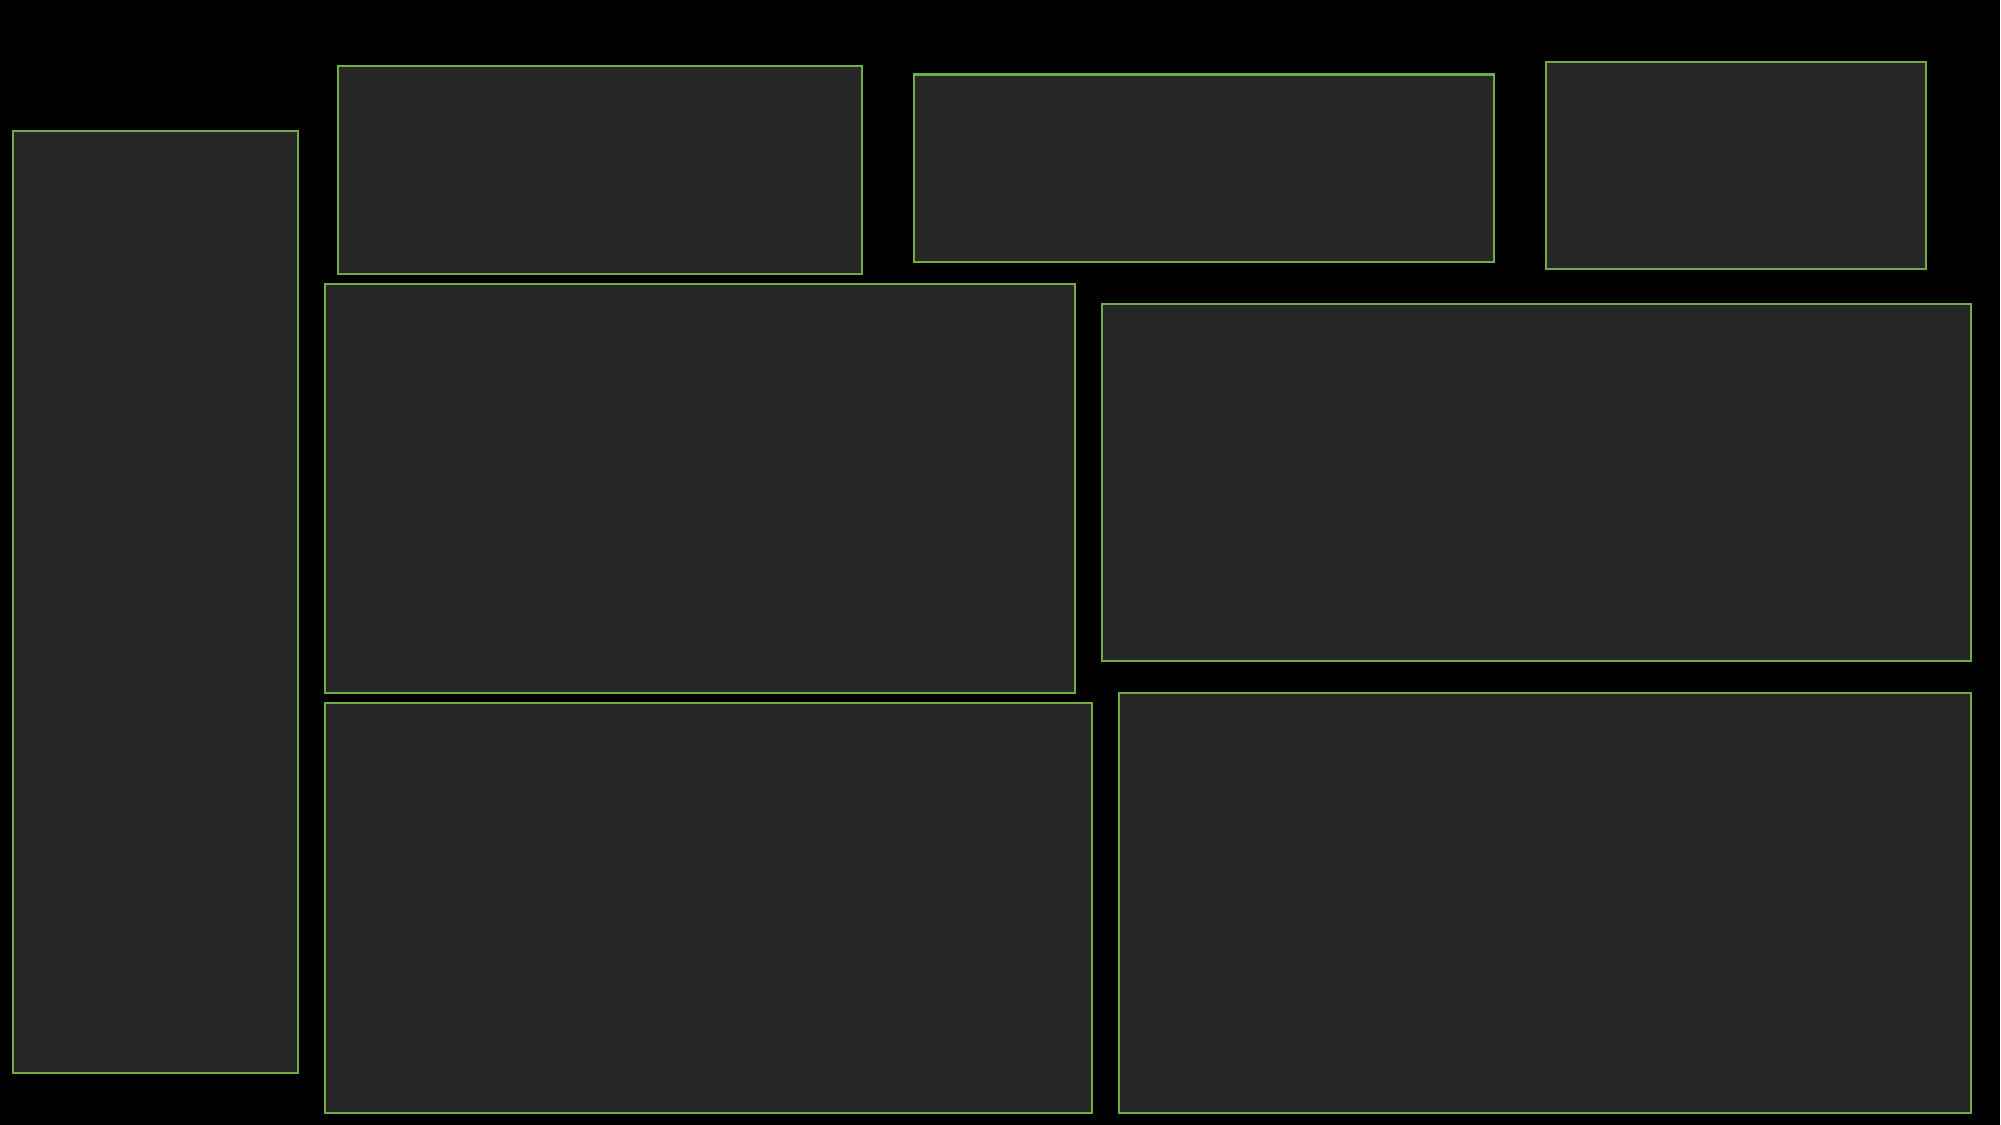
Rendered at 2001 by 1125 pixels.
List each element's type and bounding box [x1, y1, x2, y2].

text_box [337, 65, 863, 275]
text_box [1545, 61, 1927, 270]
text_box [324, 702, 1093, 1114]
text_box [1118, 692, 1972, 1114]
text_box [12, 130, 299, 1074]
text_box [324, 283, 1076, 694]
text_box [1101, 303, 1972, 662]
text_box [913, 73, 1495, 263]
